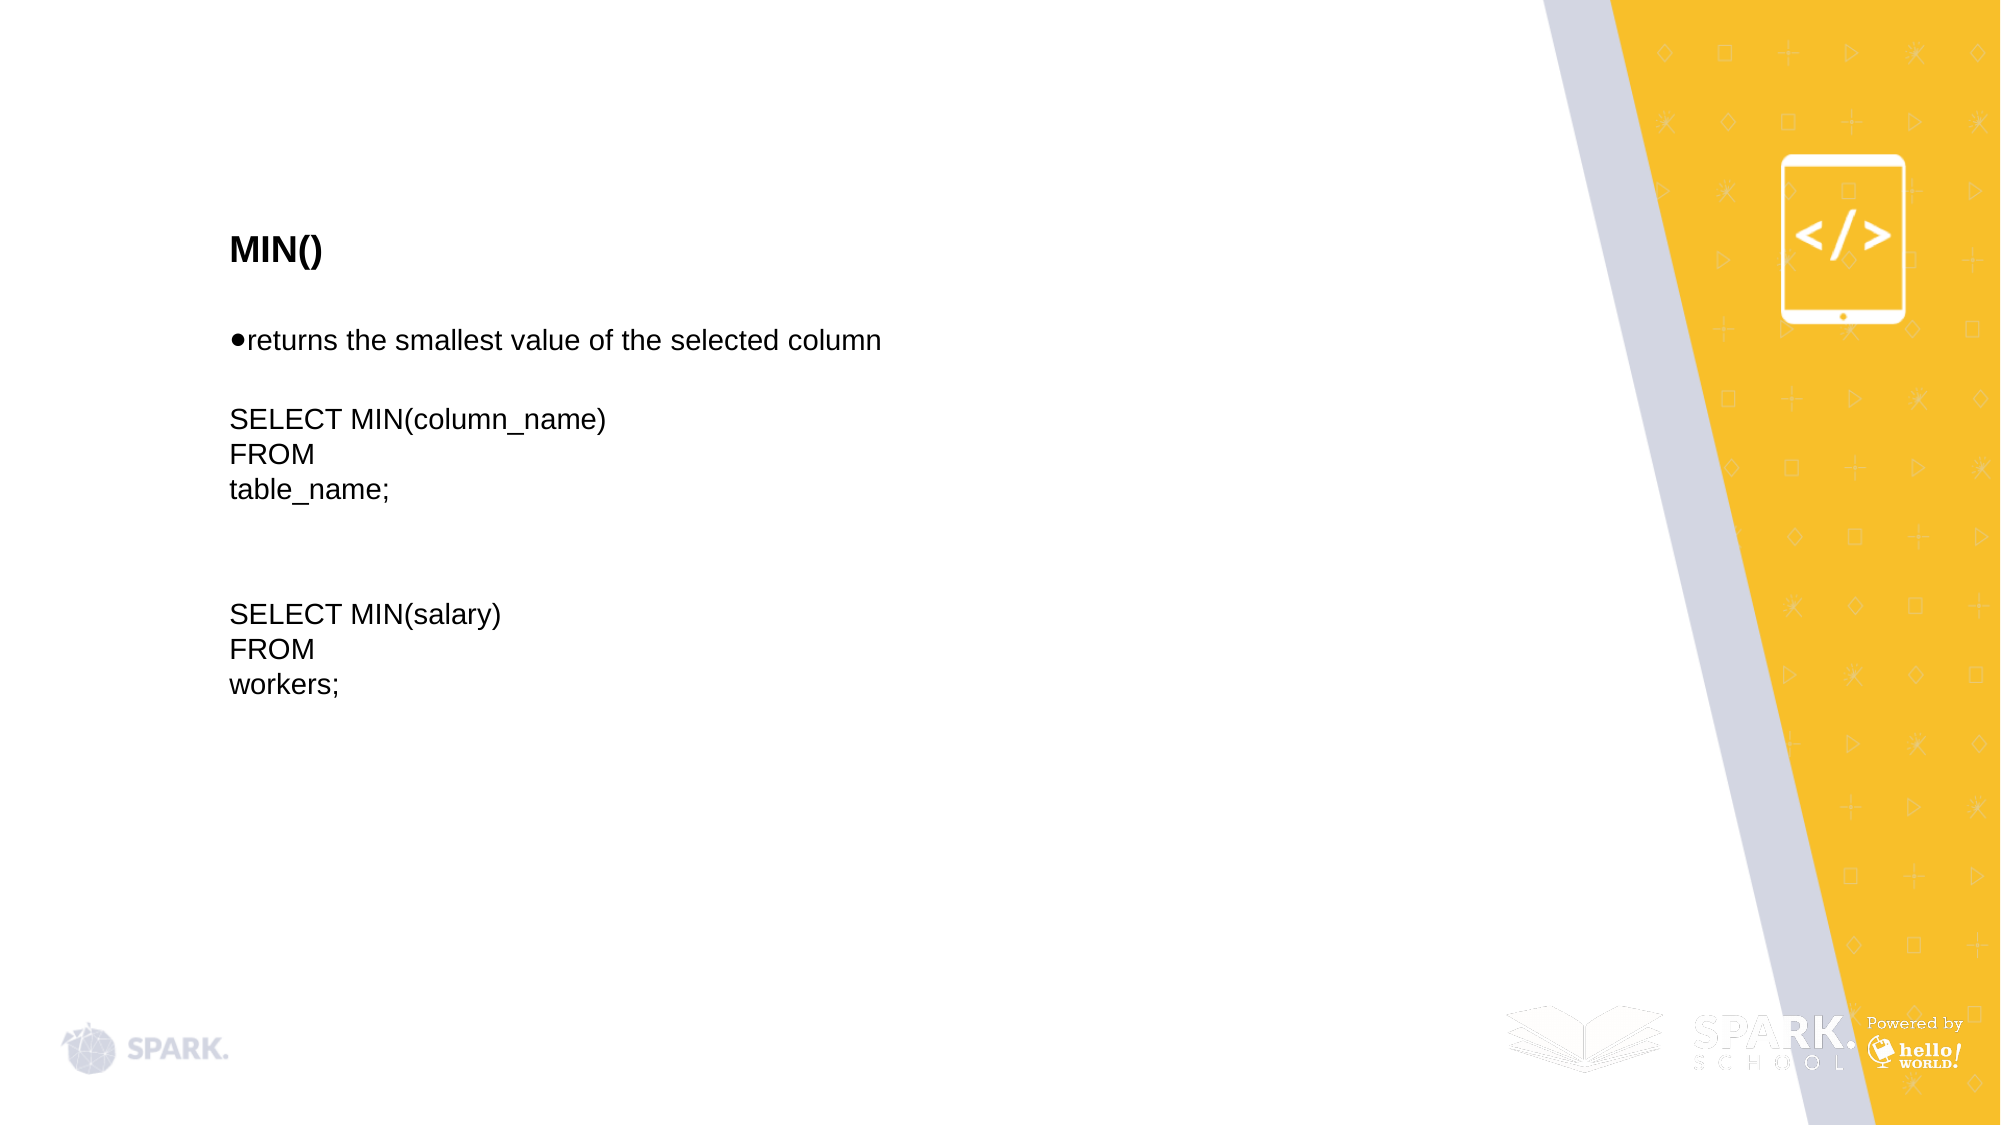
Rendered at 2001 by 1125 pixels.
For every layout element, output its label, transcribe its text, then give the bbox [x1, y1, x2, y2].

text_box MIN() [214, 190, 1373, 304]
text_box returns the smallest value of the selected column SELECT MIN(column_name) FROM table_name; SELECT MIN(salary) FROM workers; [214, 313, 1629, 872]
picture [0, 0, 2001, 1125]
